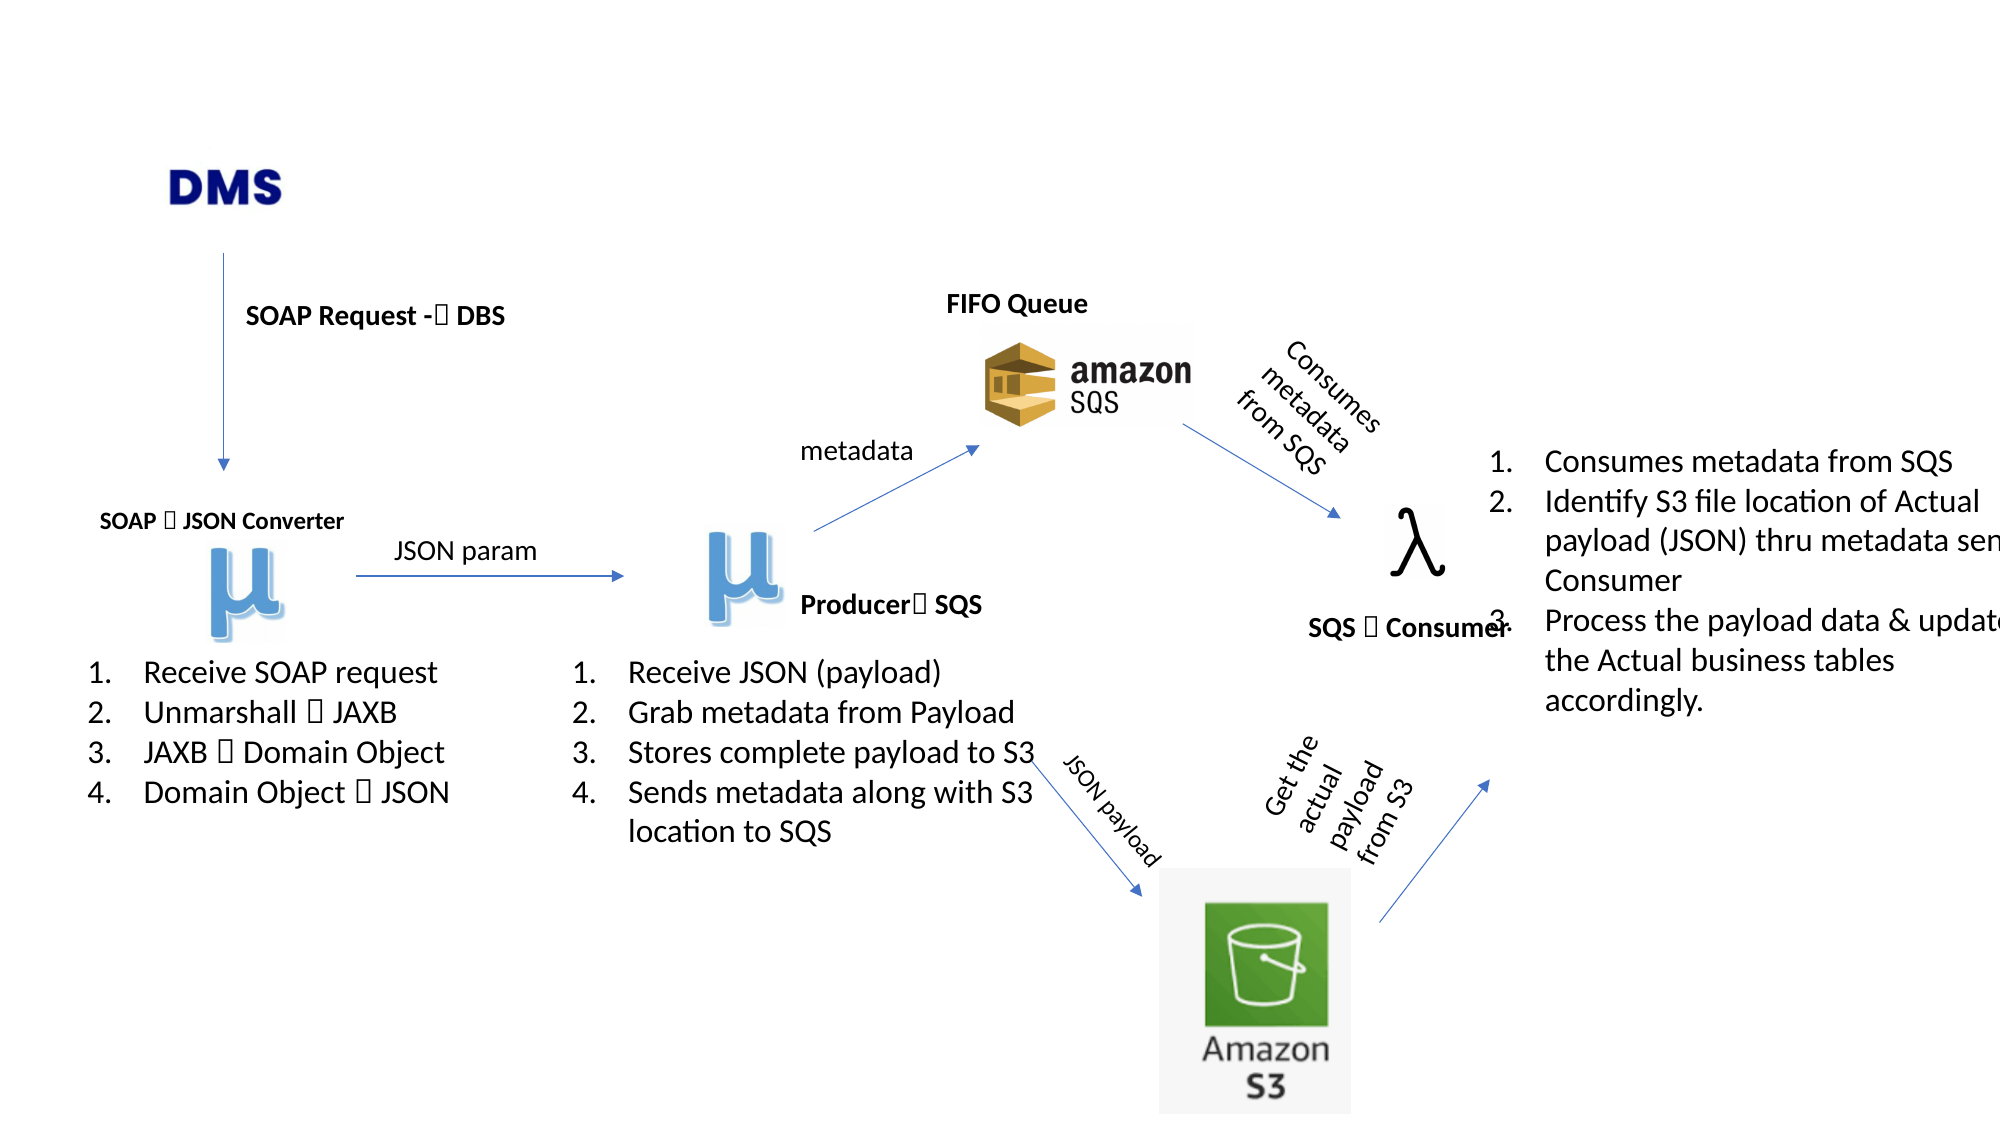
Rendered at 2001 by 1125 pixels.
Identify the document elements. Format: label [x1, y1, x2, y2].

text_box [72, 147, 2000, 1114]
picture [1384, 504, 1447, 578]
